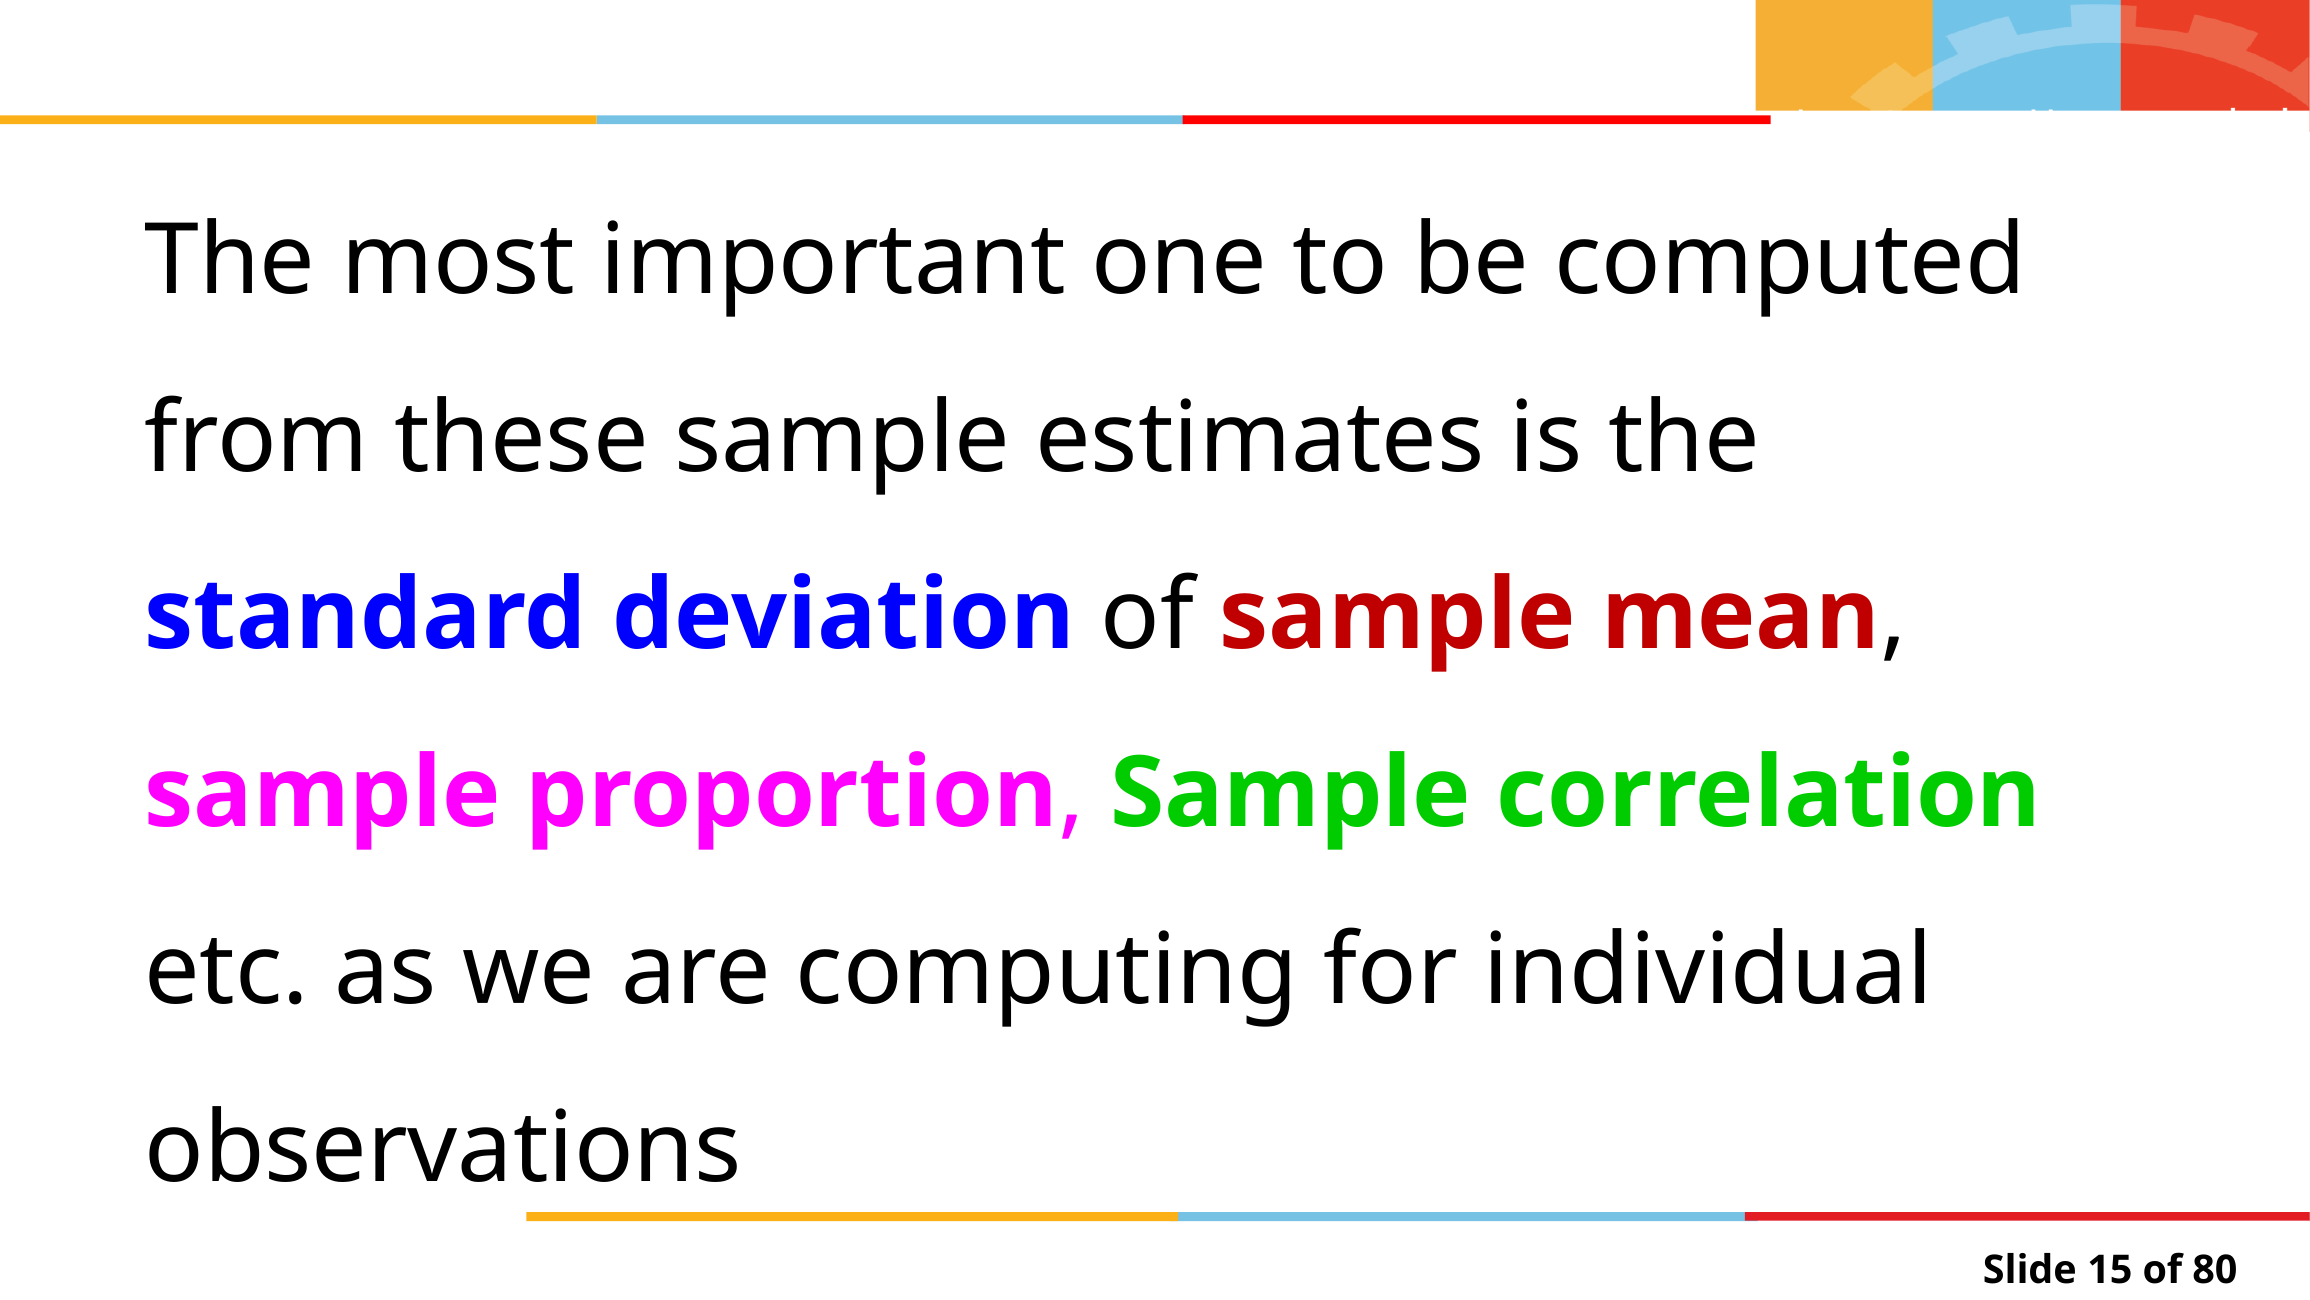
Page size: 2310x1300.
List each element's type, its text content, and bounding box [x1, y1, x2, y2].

picture [1755, 0, 2310, 110]
text_box The most important one to be computed from these sample estimates is the standard deviation of sample mean, sample proportion, Sample correlation etc. as we are computing for individual observations [123, 125, 2198, 1212]
